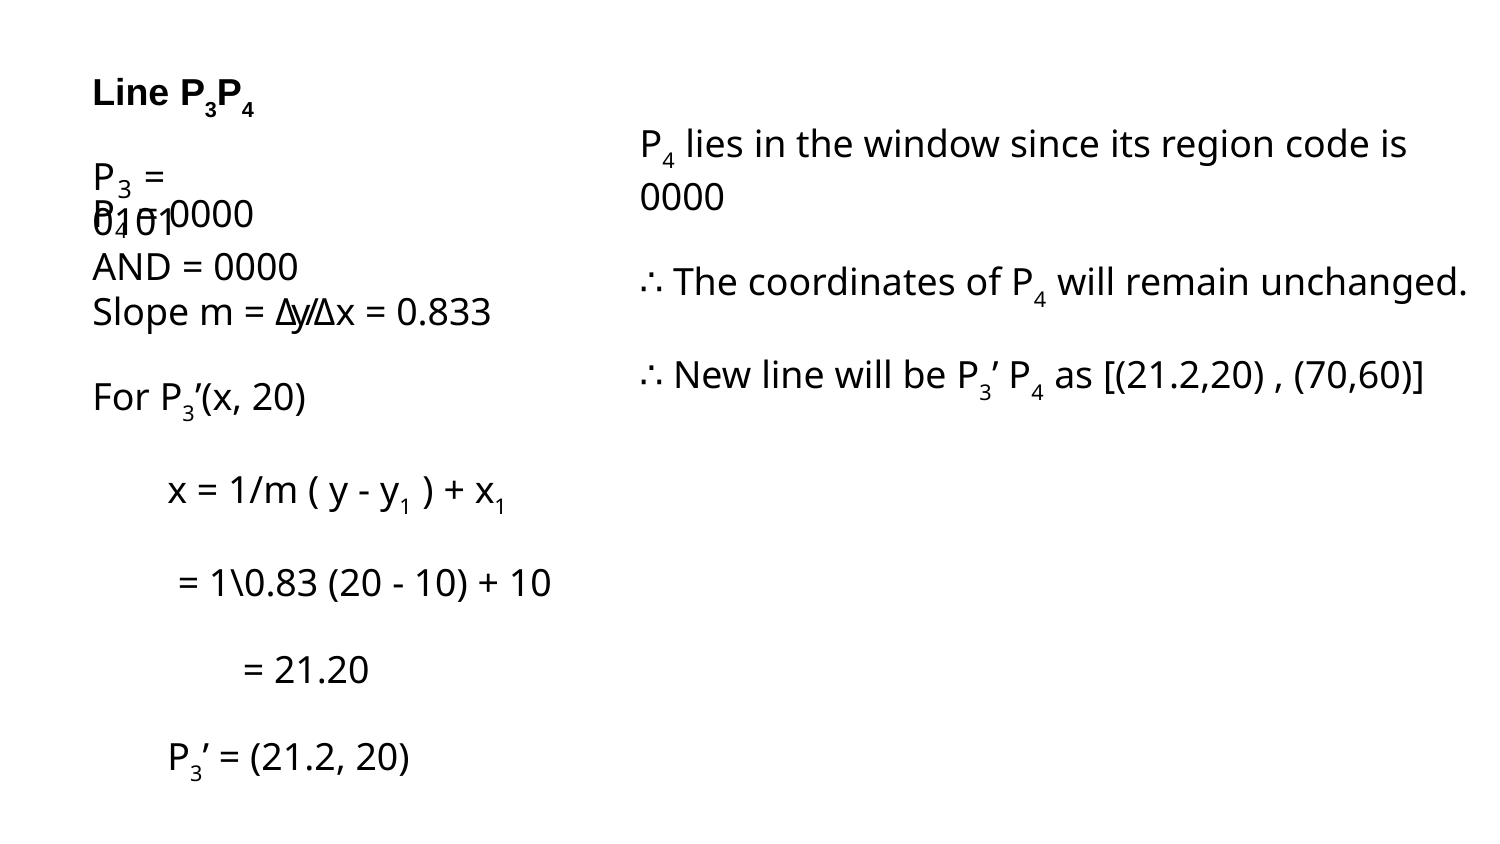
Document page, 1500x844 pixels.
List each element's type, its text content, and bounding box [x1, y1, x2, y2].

text_box P = 0101 [90, 150, 260, 177]
text_box P4 lies in the window since its region code is 0000 ∴ The coordinates of P4 will remain unchanged. ∴ New line will be P3’ P4 as [(21.2,20) , (70,60)] [633, 117, 1473, 405]
title Line P3P4 [86, 65, 265, 177]
text_box For P3’(x, 20) x = 1/m ( y - y1 ) + x1 = 1\0.83 (20 - 10) + 10 = 21.20 P3’ = (21.2, 20) [82, 370, 561, 786]
text_box 3 P4 = 0000 AND = 0000 Slope m = Δy/Δx = 0.833 [86, 177, 513, 333]
